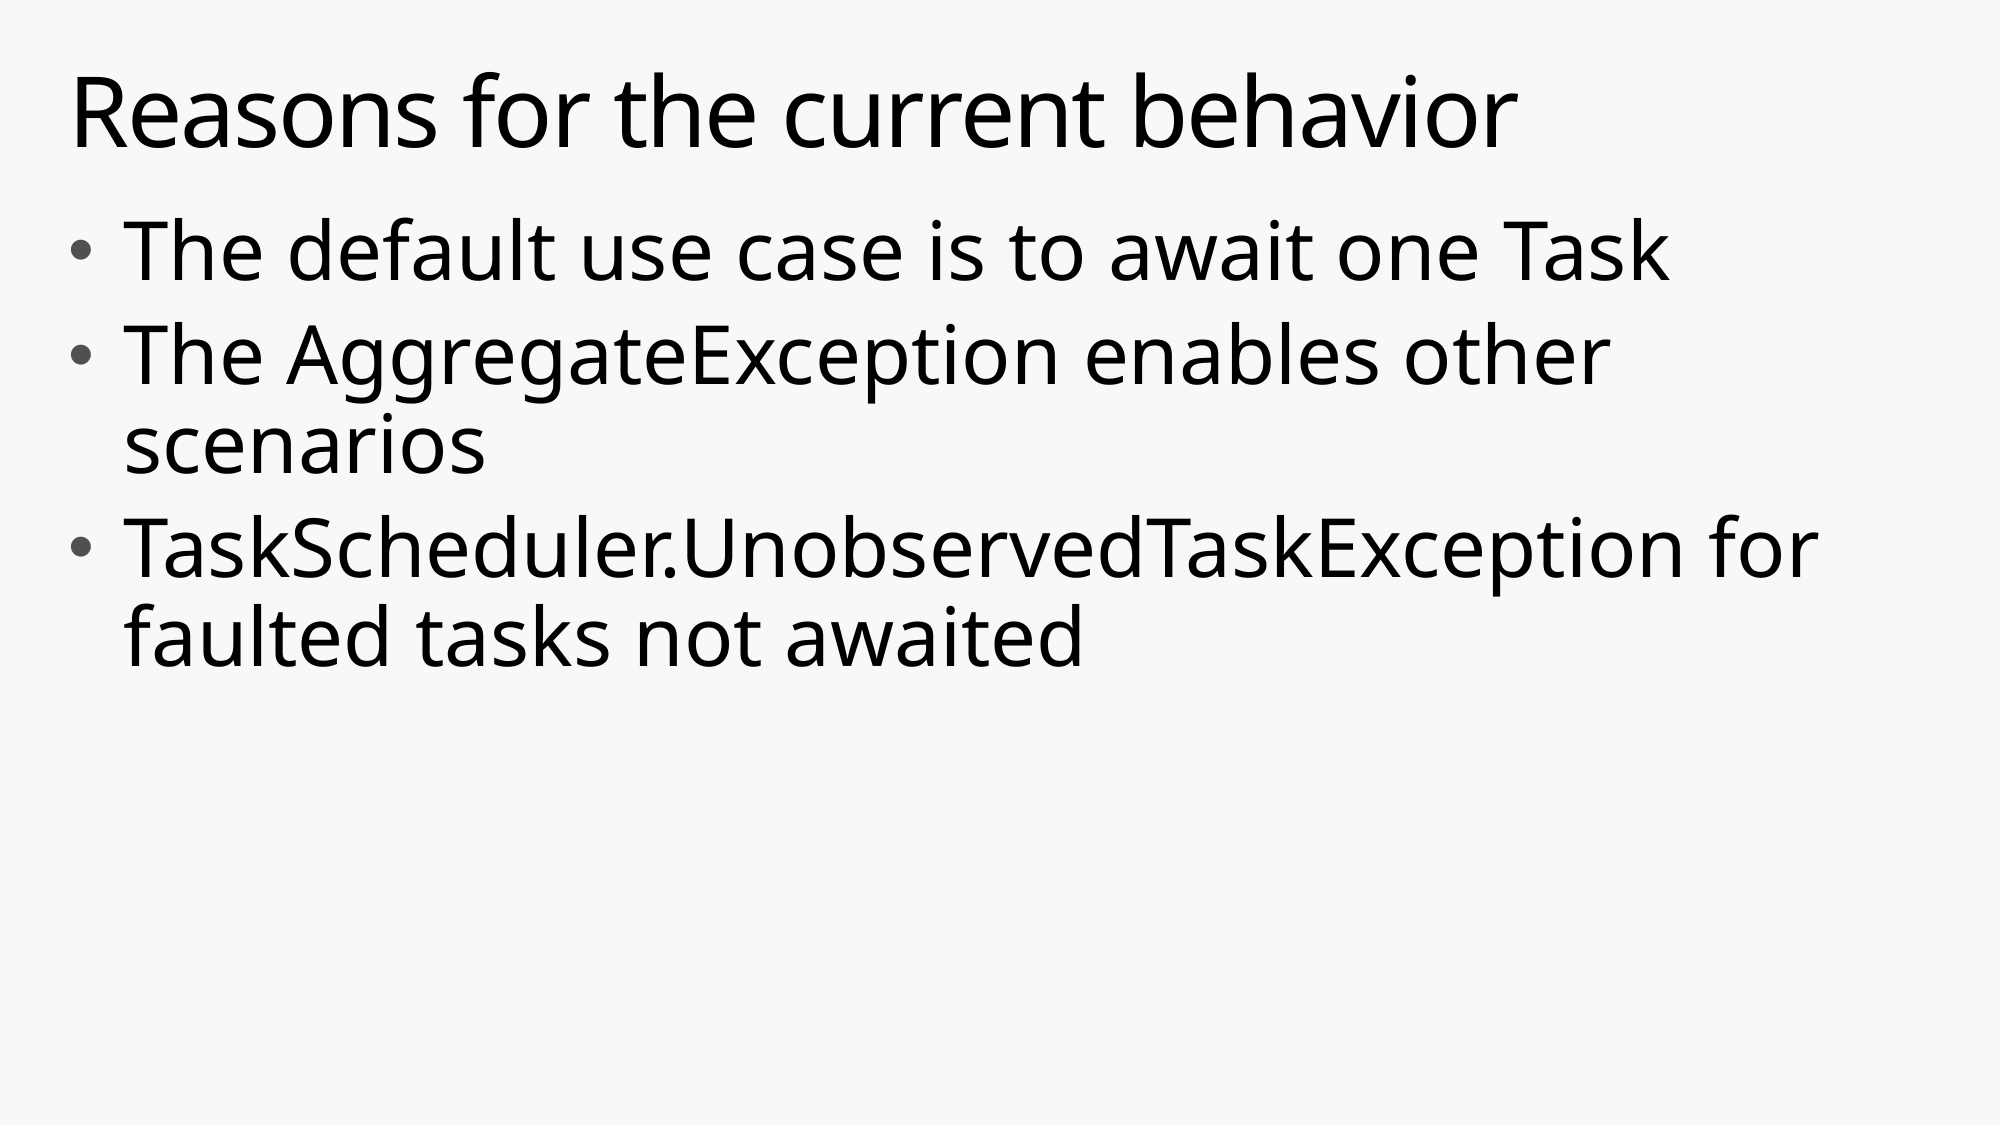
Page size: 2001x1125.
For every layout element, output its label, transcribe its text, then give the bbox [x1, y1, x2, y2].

list The default use case is to await one Task The AggregateException enables other scenarios TaskScheduler.UnobservedTaskException for faulted tasks not awaited [44, 196, 1956, 622]
title Reasons for the current behavior [44, 47, 1957, 196]
